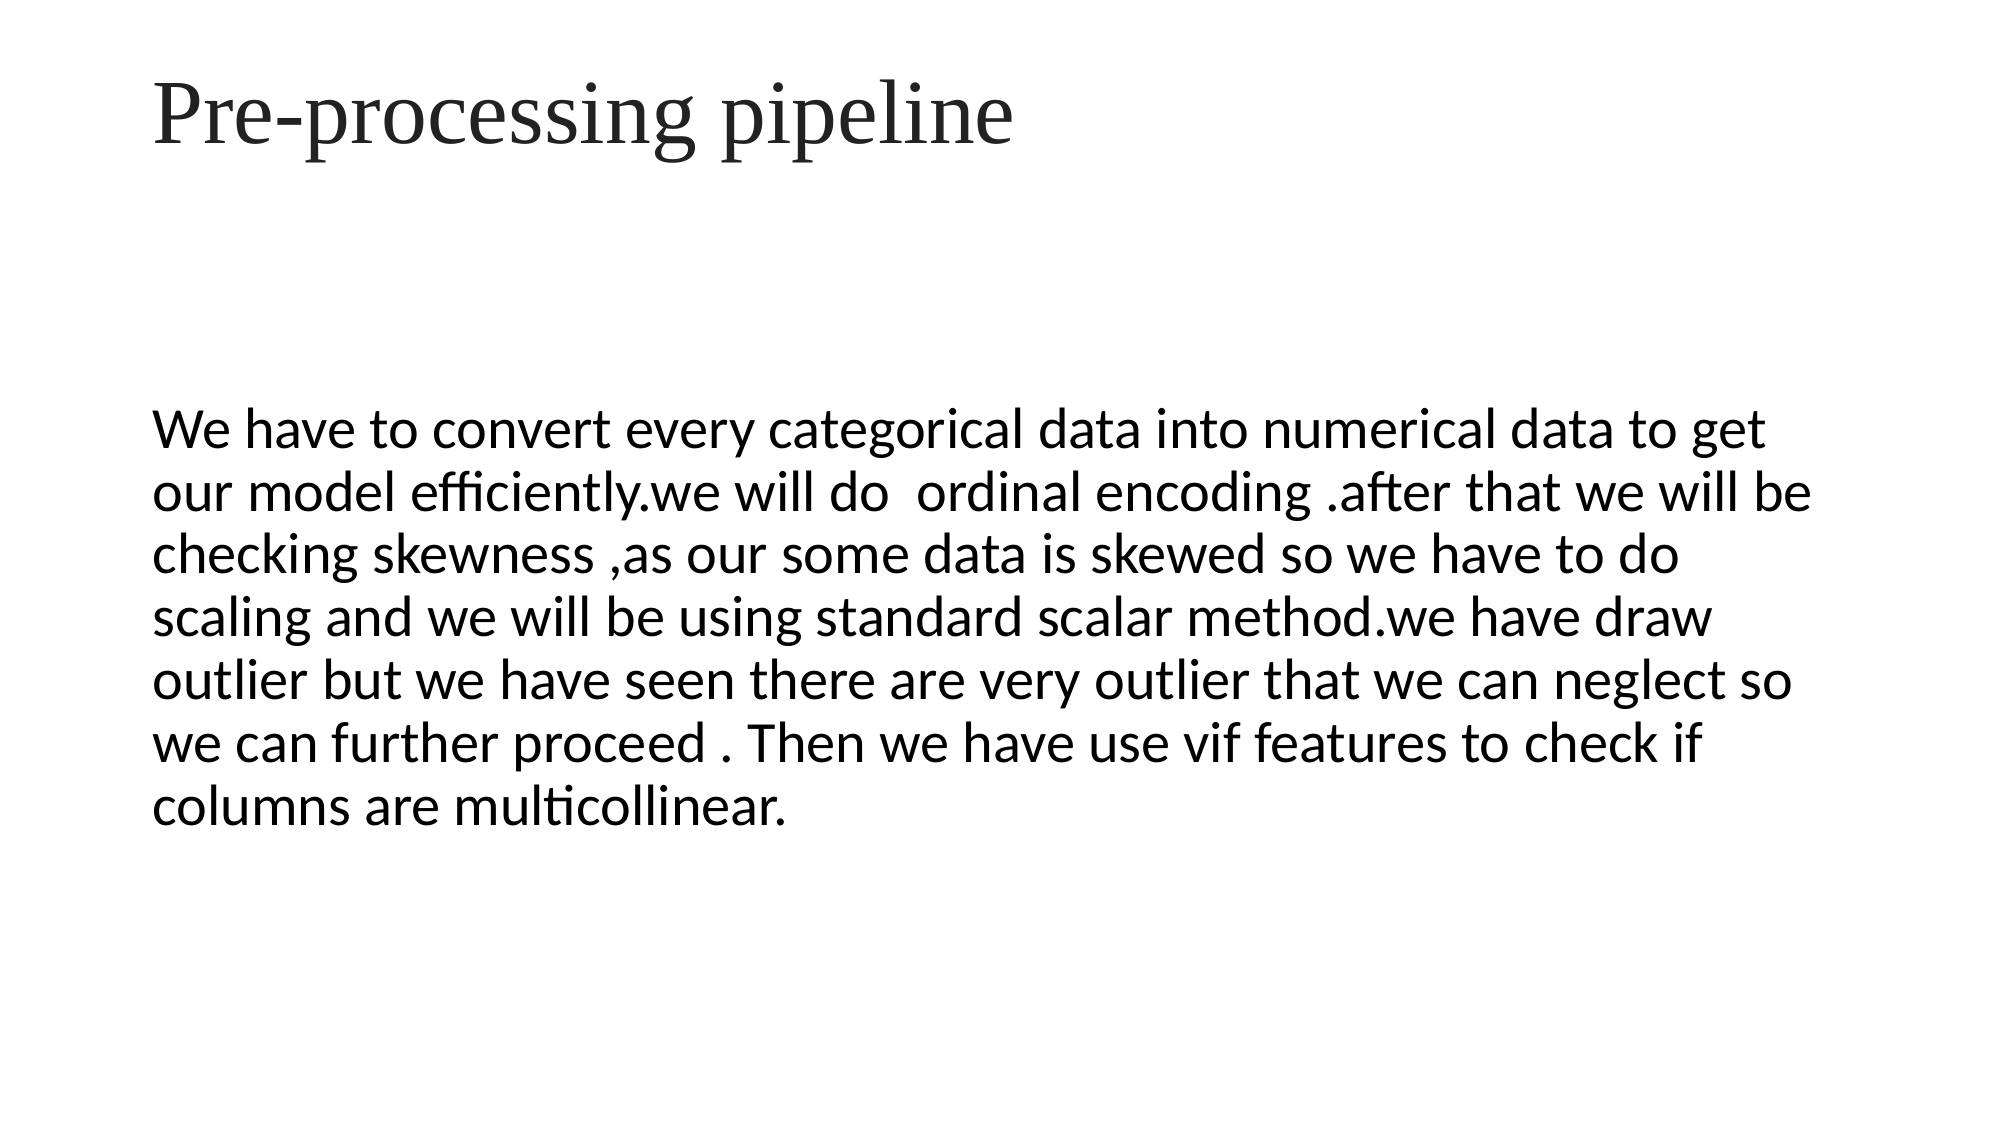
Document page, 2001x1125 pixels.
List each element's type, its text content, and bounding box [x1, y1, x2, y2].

title Pre-processing pipeline [137, 59, 1863, 278]
list We have to convert every categorical data into numerical data to get our model efficiently.we will do ordinal encoding .after that we will be checking skewness ,as our some data is skewed so we have to do scaling and we will be using standard scalar method.we have draw outlier but we have seen there are very outlier that we can neglect so we can further proceed . Then we have use vif features to check if columns are multicollinear. [137, 299, 1863, 1014]
